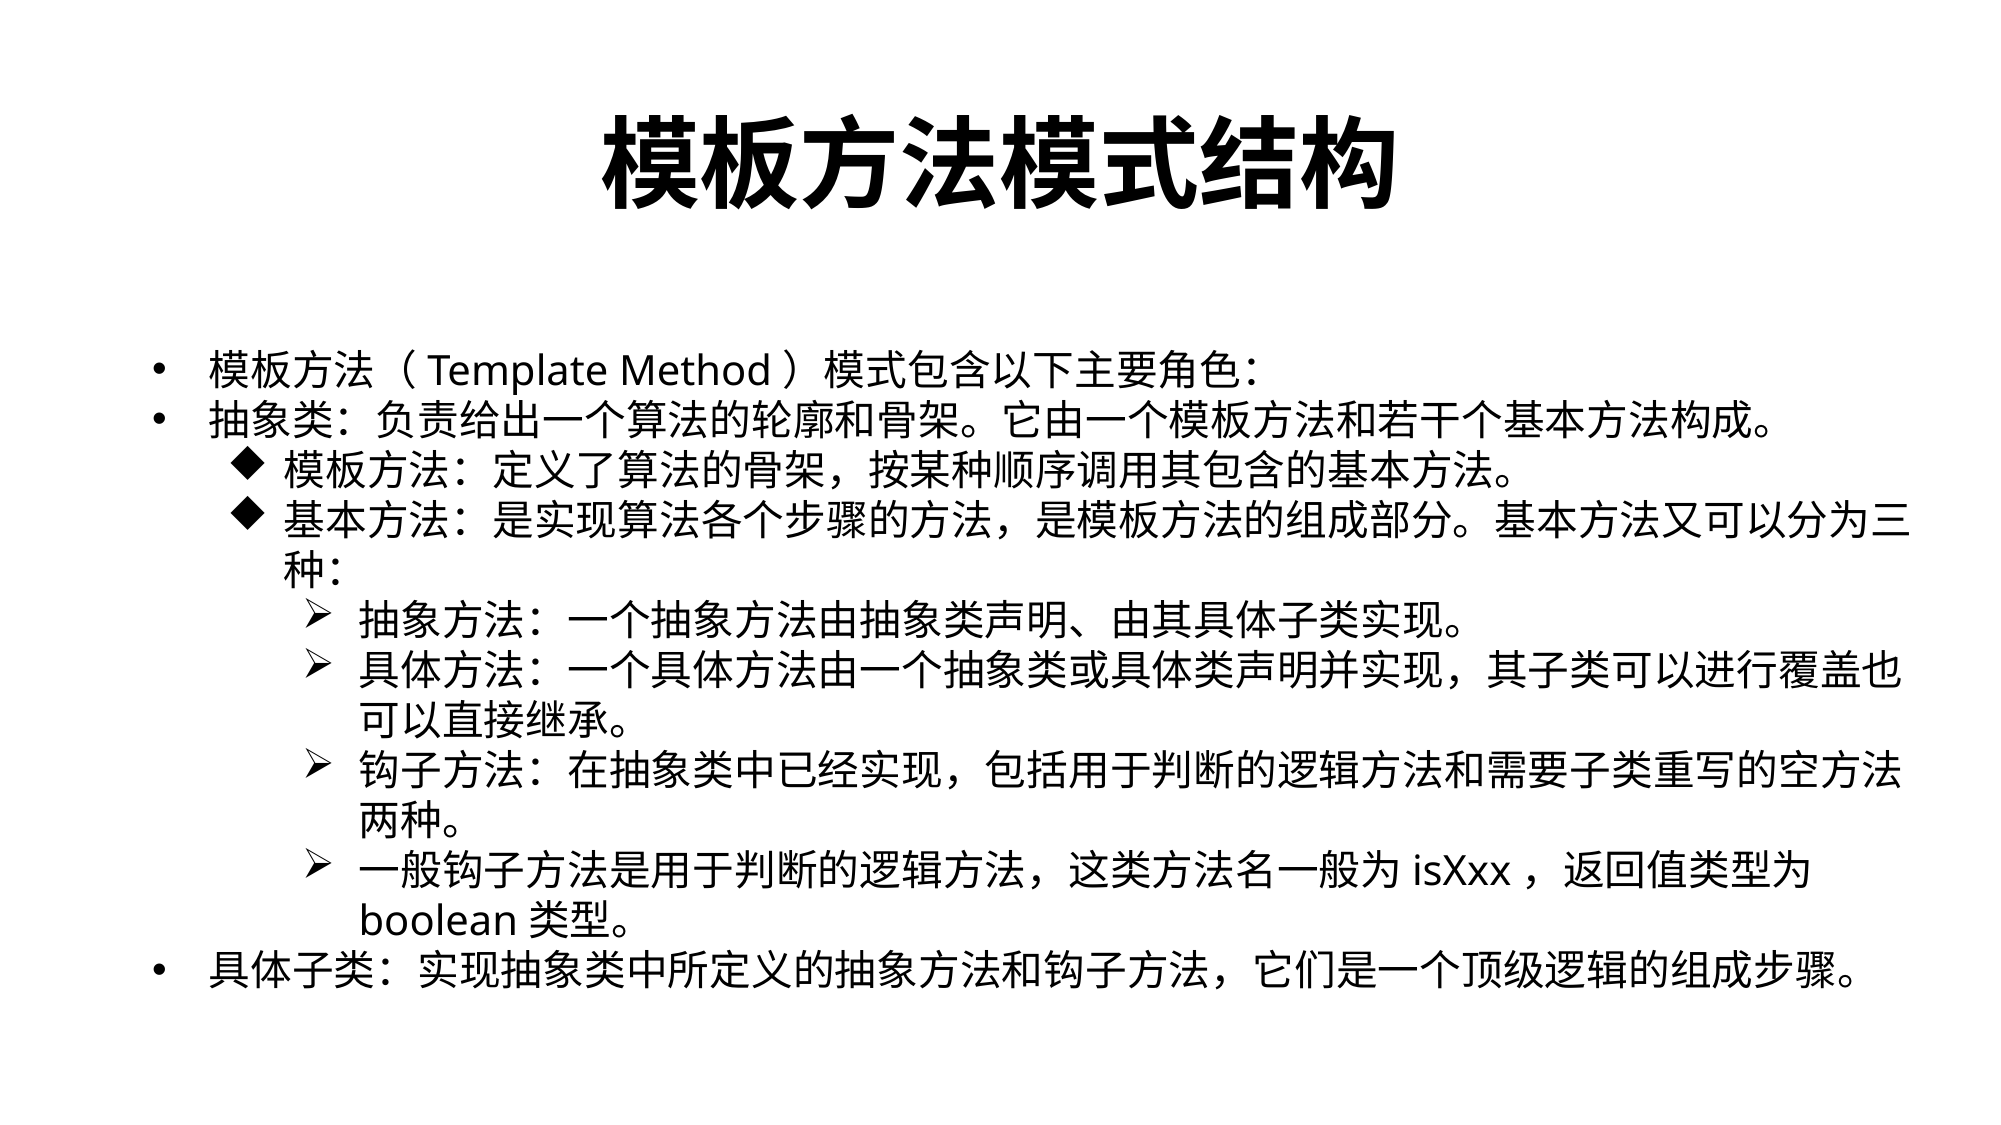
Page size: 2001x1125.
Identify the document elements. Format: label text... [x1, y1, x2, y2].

title 模板方法模式结构 [137, 59, 1863, 278]
text_box 模板方法（Template Method）模式包含以下主要角色： 抽象类：负责给出一个算法的轮廓和骨架。它由一个模板方法和若干个基本方法构成。 模板方法：定义了算法的骨架，按某种顺序调用其包含的基本方法。 基本方法：是实现算法各个步骤的方法，是模板方法的组成部分。基本方法又可以分为三种： 抽象方法：一个抽象方法由抽象类声明、由其具体子类实现。 具体方法：一个具体方法由一个抽象类或具体类声明并实现，其子类可以进行覆盖也可以直接继承。 钩子方法：在抽象类中已经实现，包括用于判断的逻辑方法和需要子类重写的空方法两种。 一般钩子方法是用于判断的逻辑方法，这类方法名一般为isXxx，返回值类型为boolean类型。 具体子类：实现抽象类中所定义的抽象方法和钩子方法，它们是一个顶级逻辑的组成步骤。 [137, 336, 1928, 1002]
